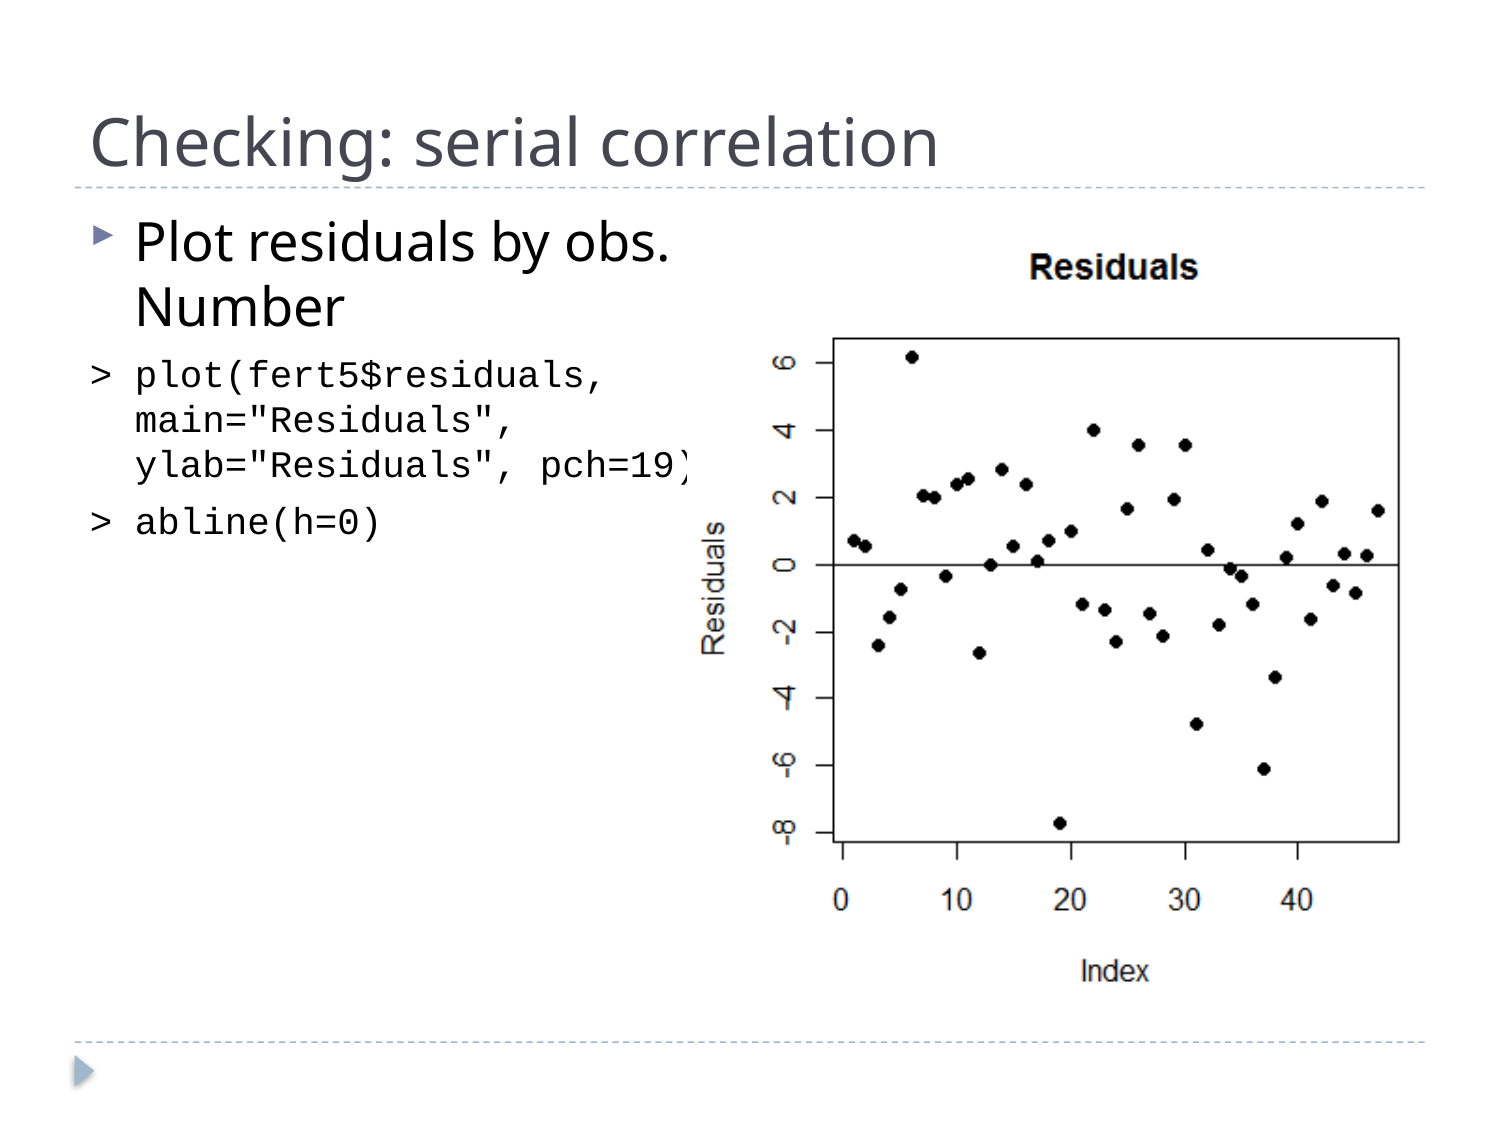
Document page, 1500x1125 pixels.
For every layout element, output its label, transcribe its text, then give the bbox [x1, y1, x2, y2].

title Checking: serial correlation [75, 37, 1425, 188]
picture [687, 192, 1476, 1026]
list Plot residuals by obs. Number > plot(fert5$residuals, main="Residuals", ylab="Residuals", pch=19) > abline(h=0) [75, 200, 681, 1010]
